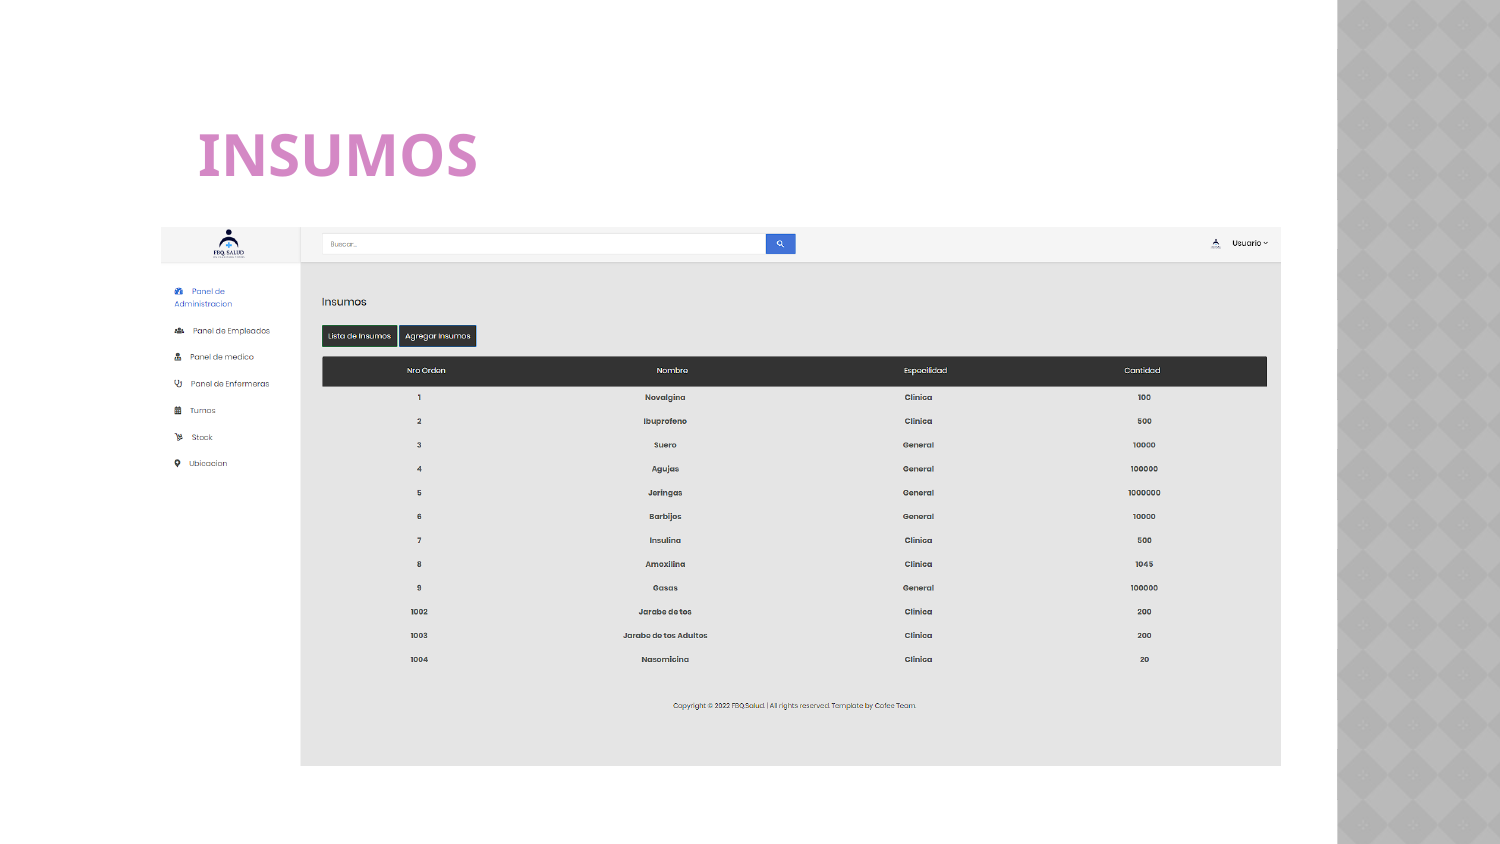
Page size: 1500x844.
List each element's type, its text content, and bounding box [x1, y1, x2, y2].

title insumos [183, 78, 1339, 229]
picture [161, 227, 1281, 766]
